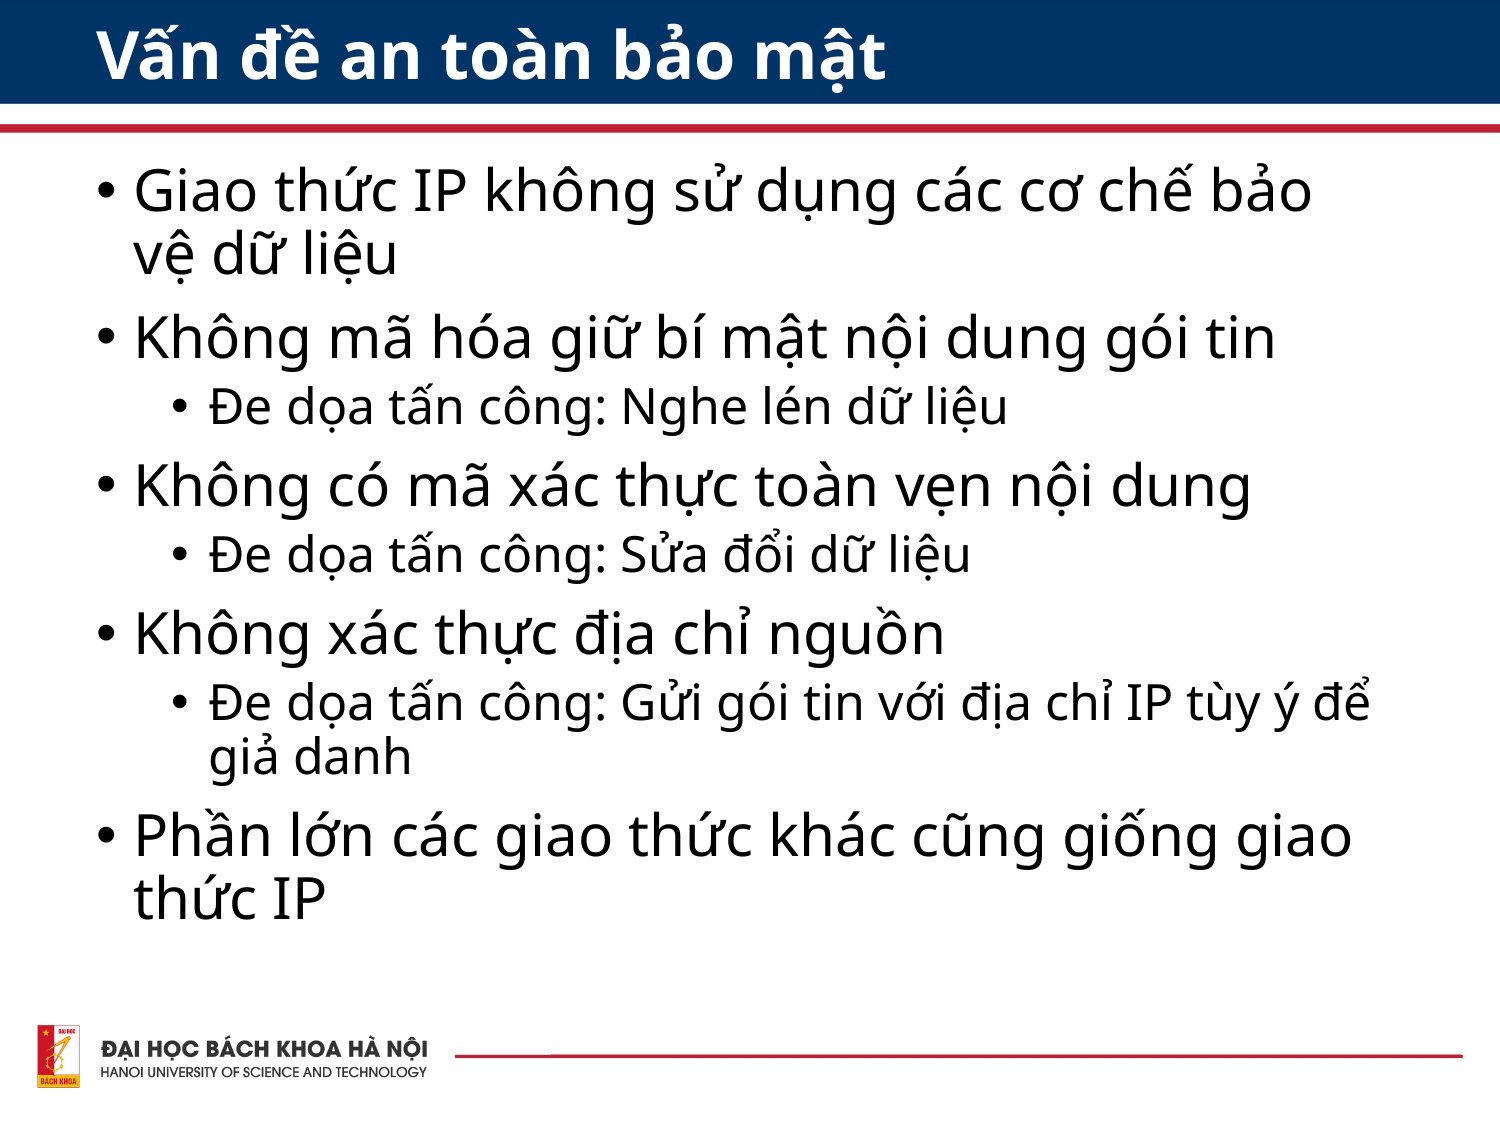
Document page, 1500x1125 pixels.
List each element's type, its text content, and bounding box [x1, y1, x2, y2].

list Giao thức IP không sử dụng các cơ chế bảo vệ dữ liệu Không mã hóa giữ bí mật nội dung gói tin Đe dọa tấn công: Nghe lén dữ liệu Không có mã xác thực toàn vẹn nội dung Đe dọa tấn công: Sửa đổi dữ liệu Không xác thực địa chỉ nguồn Đe dọa tấn công: Gửi gói tin với địa chỉ IP tùy ý để giả danh Phần lớn các giao thức khác cũng giống giao thức IP [81, 153, 1397, 1014]
picture [0, 104, 1500, 1125]
title Vấn đề an toàn bảo mật [81, 11, 1397, 104]
